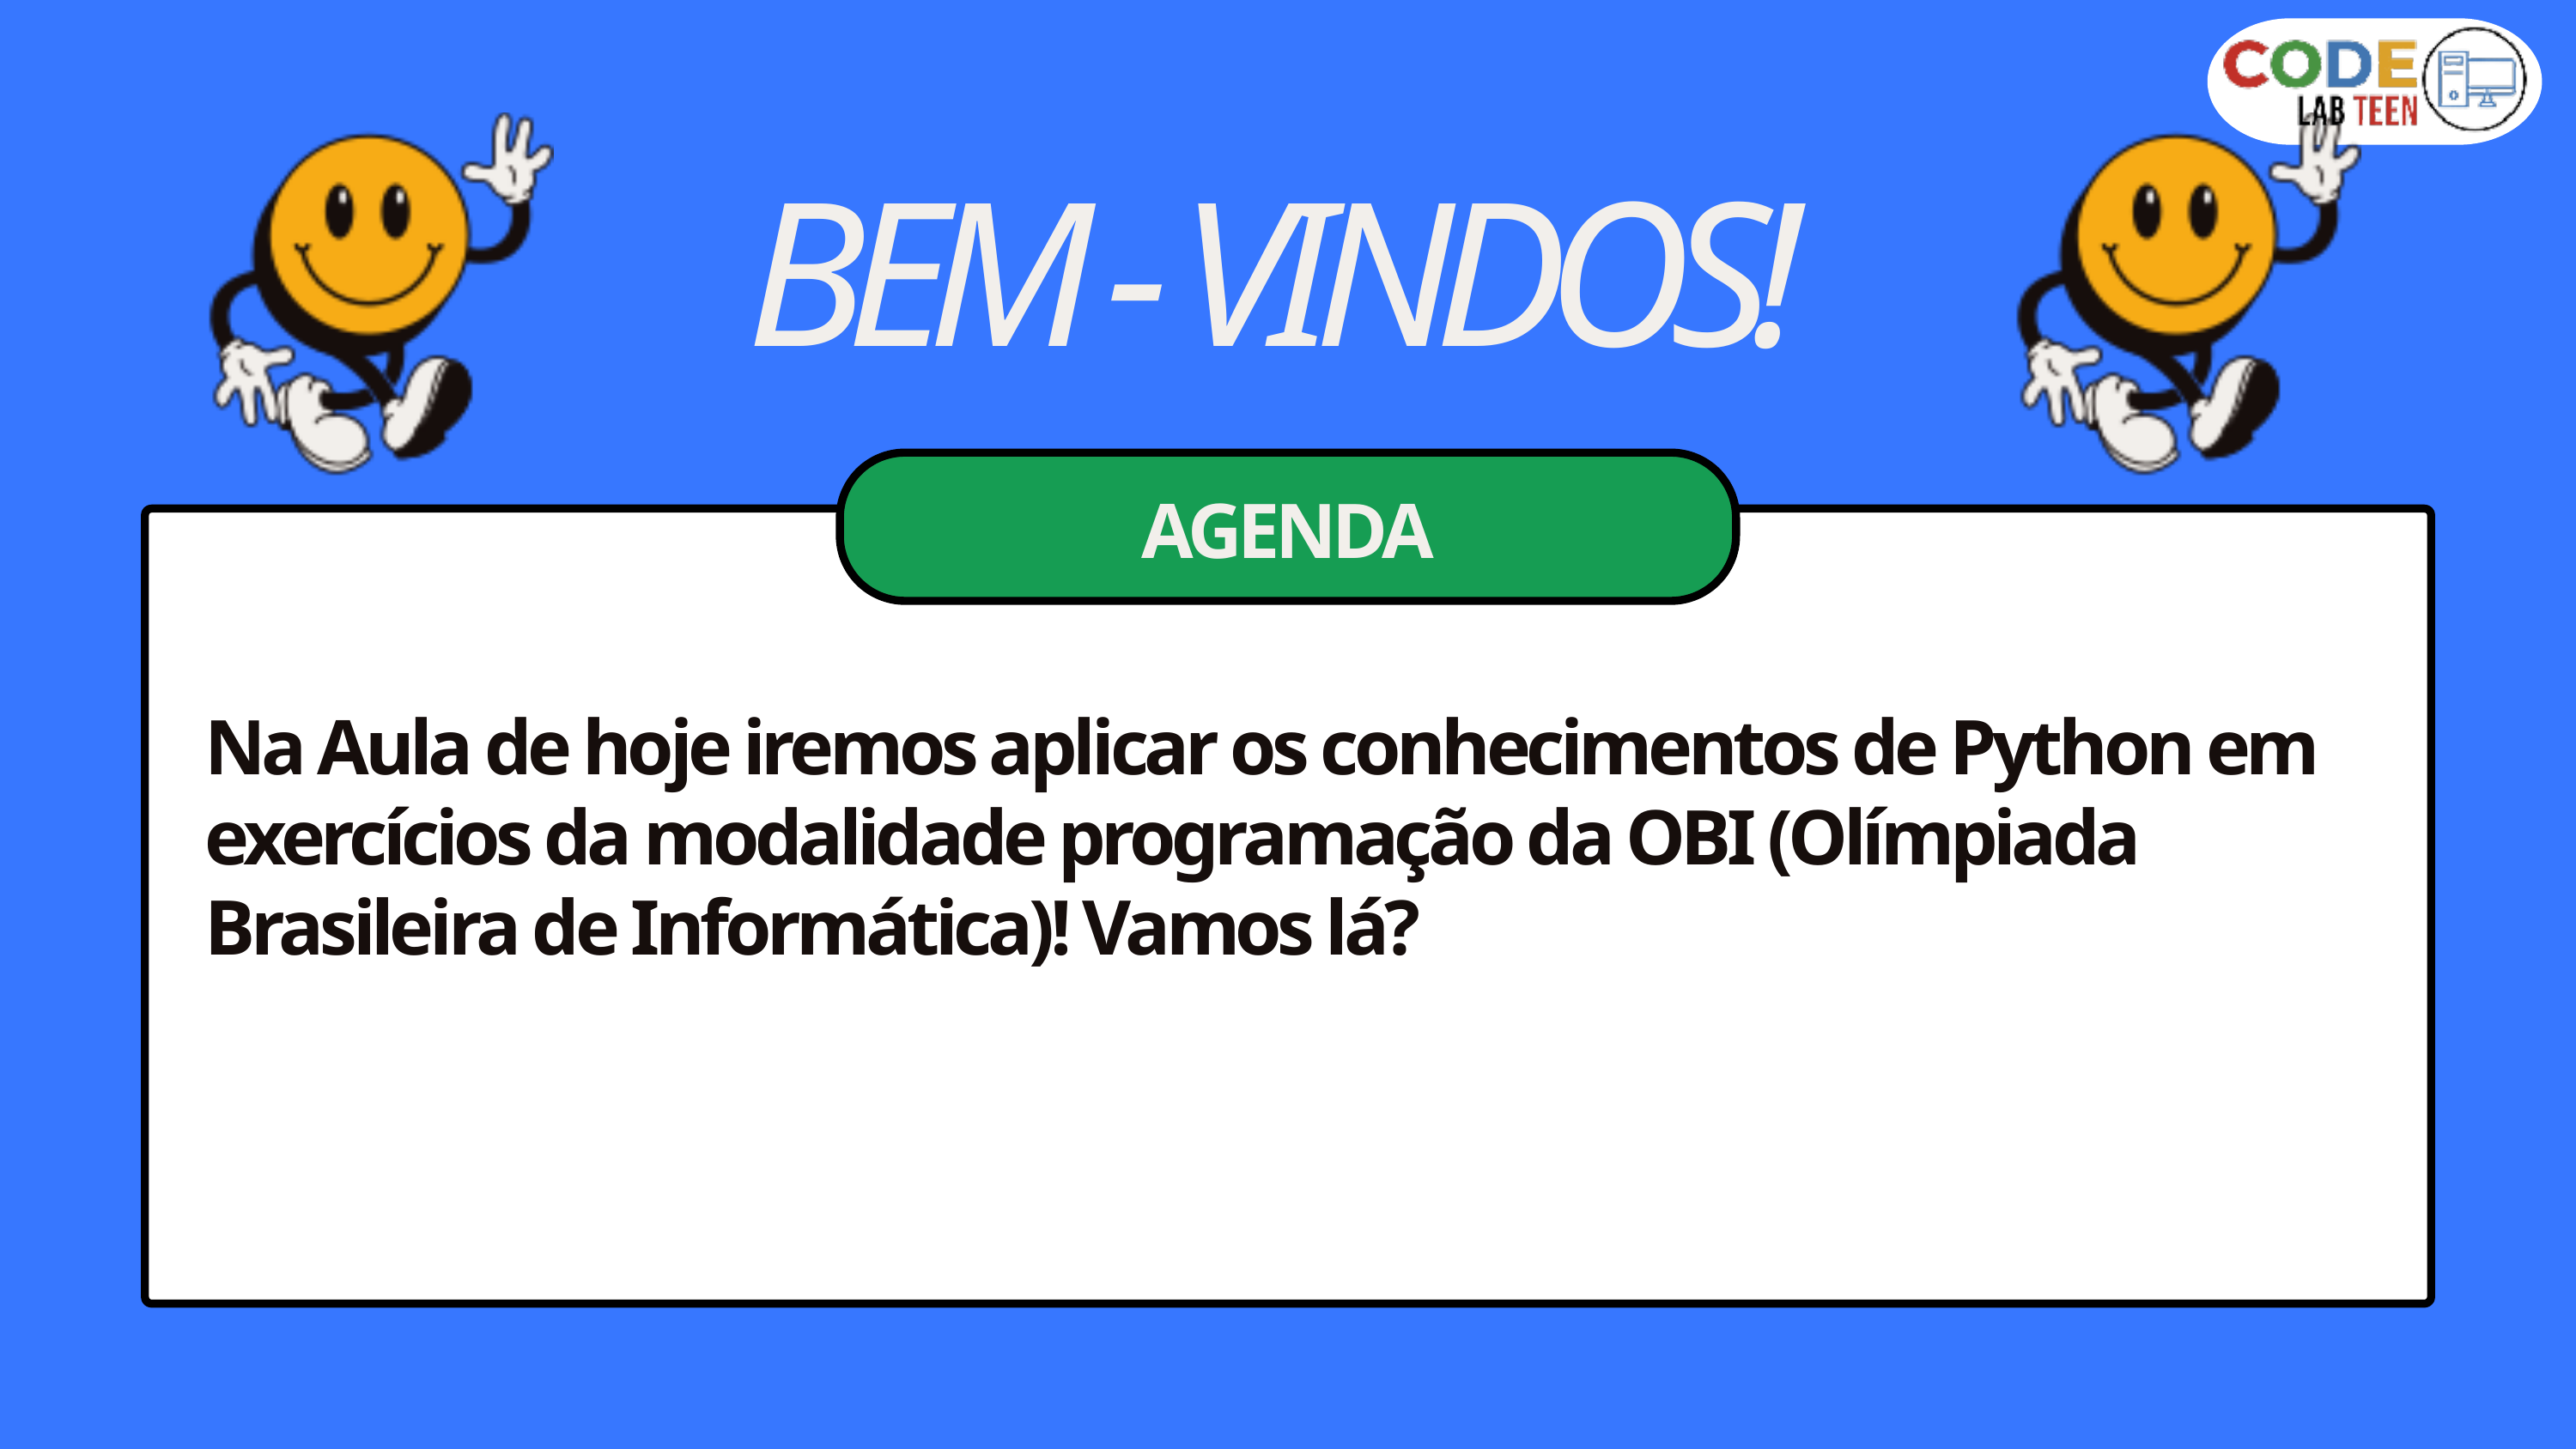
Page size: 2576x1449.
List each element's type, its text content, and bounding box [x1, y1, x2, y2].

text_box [2207, 17, 2543, 145]
text_box BEM - VINDOS! [379, 111, 2172, 387]
text_box [2012, 112, 2362, 482]
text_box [839, 452, 1737, 602]
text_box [144, 508, 2432, 1304]
text_box [204, 112, 555, 482]
text_box [2186, 4, 2576, 169]
